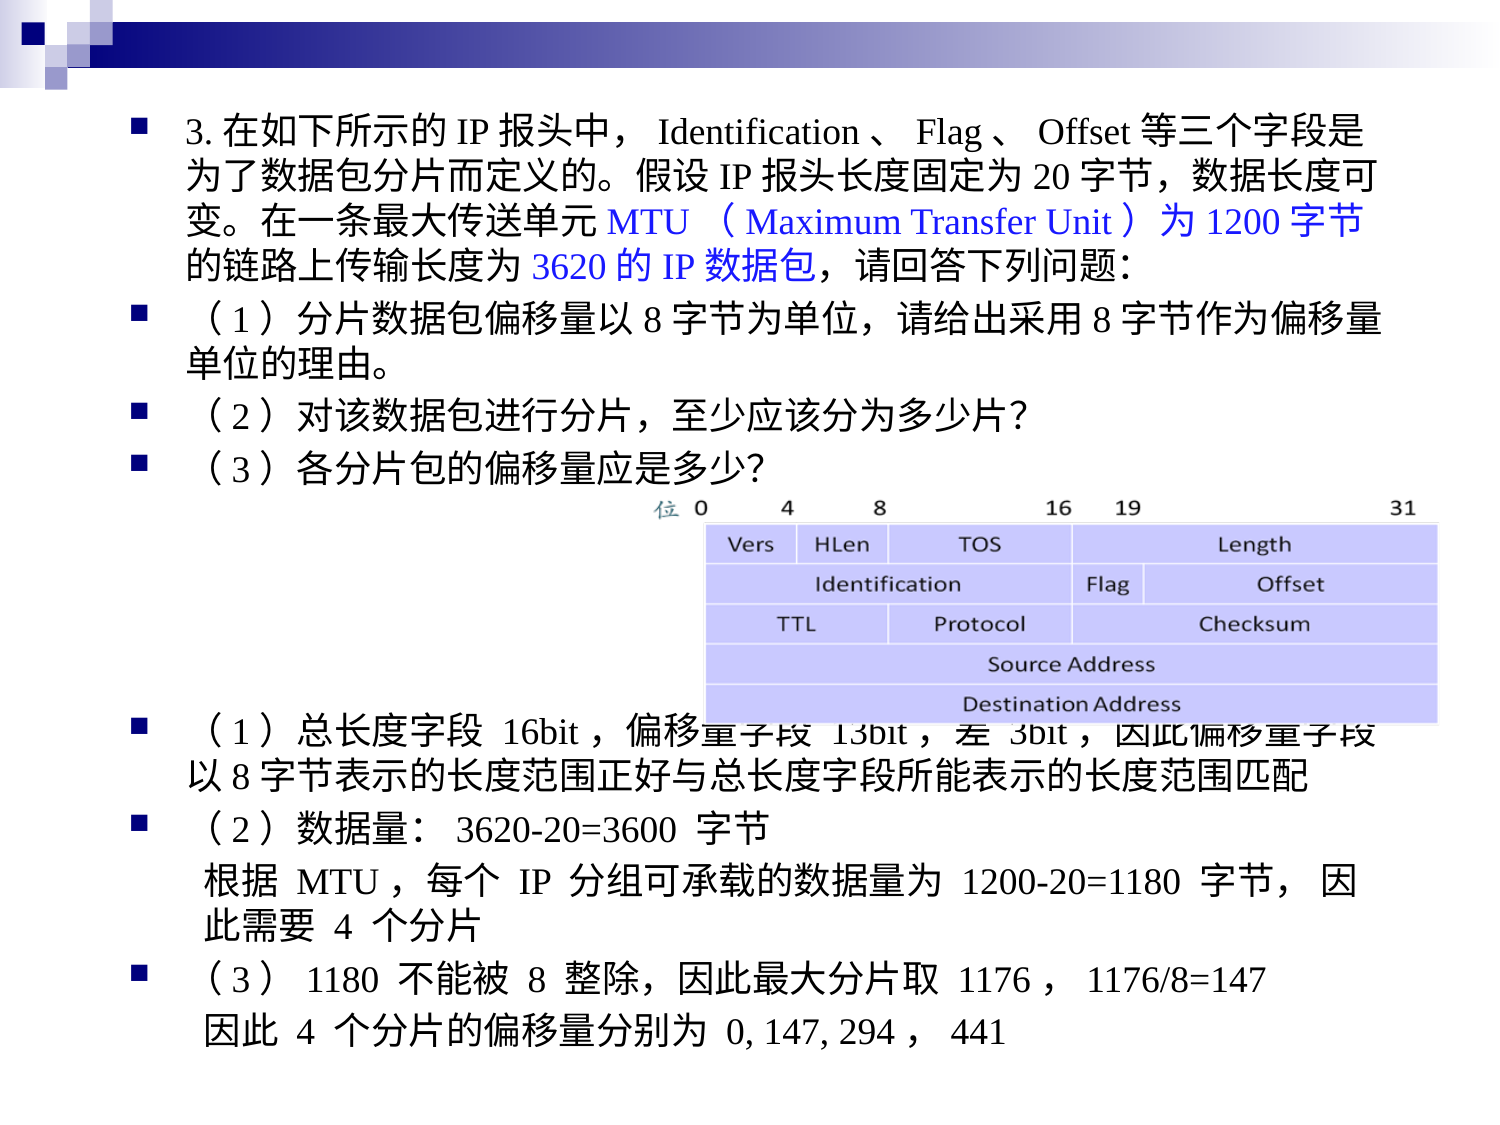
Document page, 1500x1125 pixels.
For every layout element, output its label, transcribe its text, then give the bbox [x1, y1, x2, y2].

list 3.在如下所示的IP报头中，Identification、Flag、Offset等三个字段是为了数据包分片而定义的。假设IP报头长度固定为20字节，数据长度可变。在一条最大传送单元MTU（Maximum Transfer Unit）为1200字节的链路上传输长度为3620的IP数据包，请回答下列问题： （1）分片数据包偏移量以8字节为单位，请给出采用8字节作为偏移量单位的理由。 （2）对该数据包进行分片，至少应该分为多少片？ （3）各分片包的偏移量应是多少？ （1）总长度字段 16bit，偏移量字段 13bit，差 3bit，因此偏移量字段以8字节表示的长度范围正好与总长度字段所能表示的长度范围匹配 （2）数据量：3620-20=3600 字节 根据 MTU，每个 IP 分组可承载的数据量为 1200-20=1180 字节， 因此需要 4 个分片 （3）1180 不能被 8 整除，因此最大分片取 1176，1176/8=147 因此 4 个分片的偏移量分别为 0, 147, 294，441 [113, 99, 1408, 1125]
picture [632, 485, 1448, 732]
